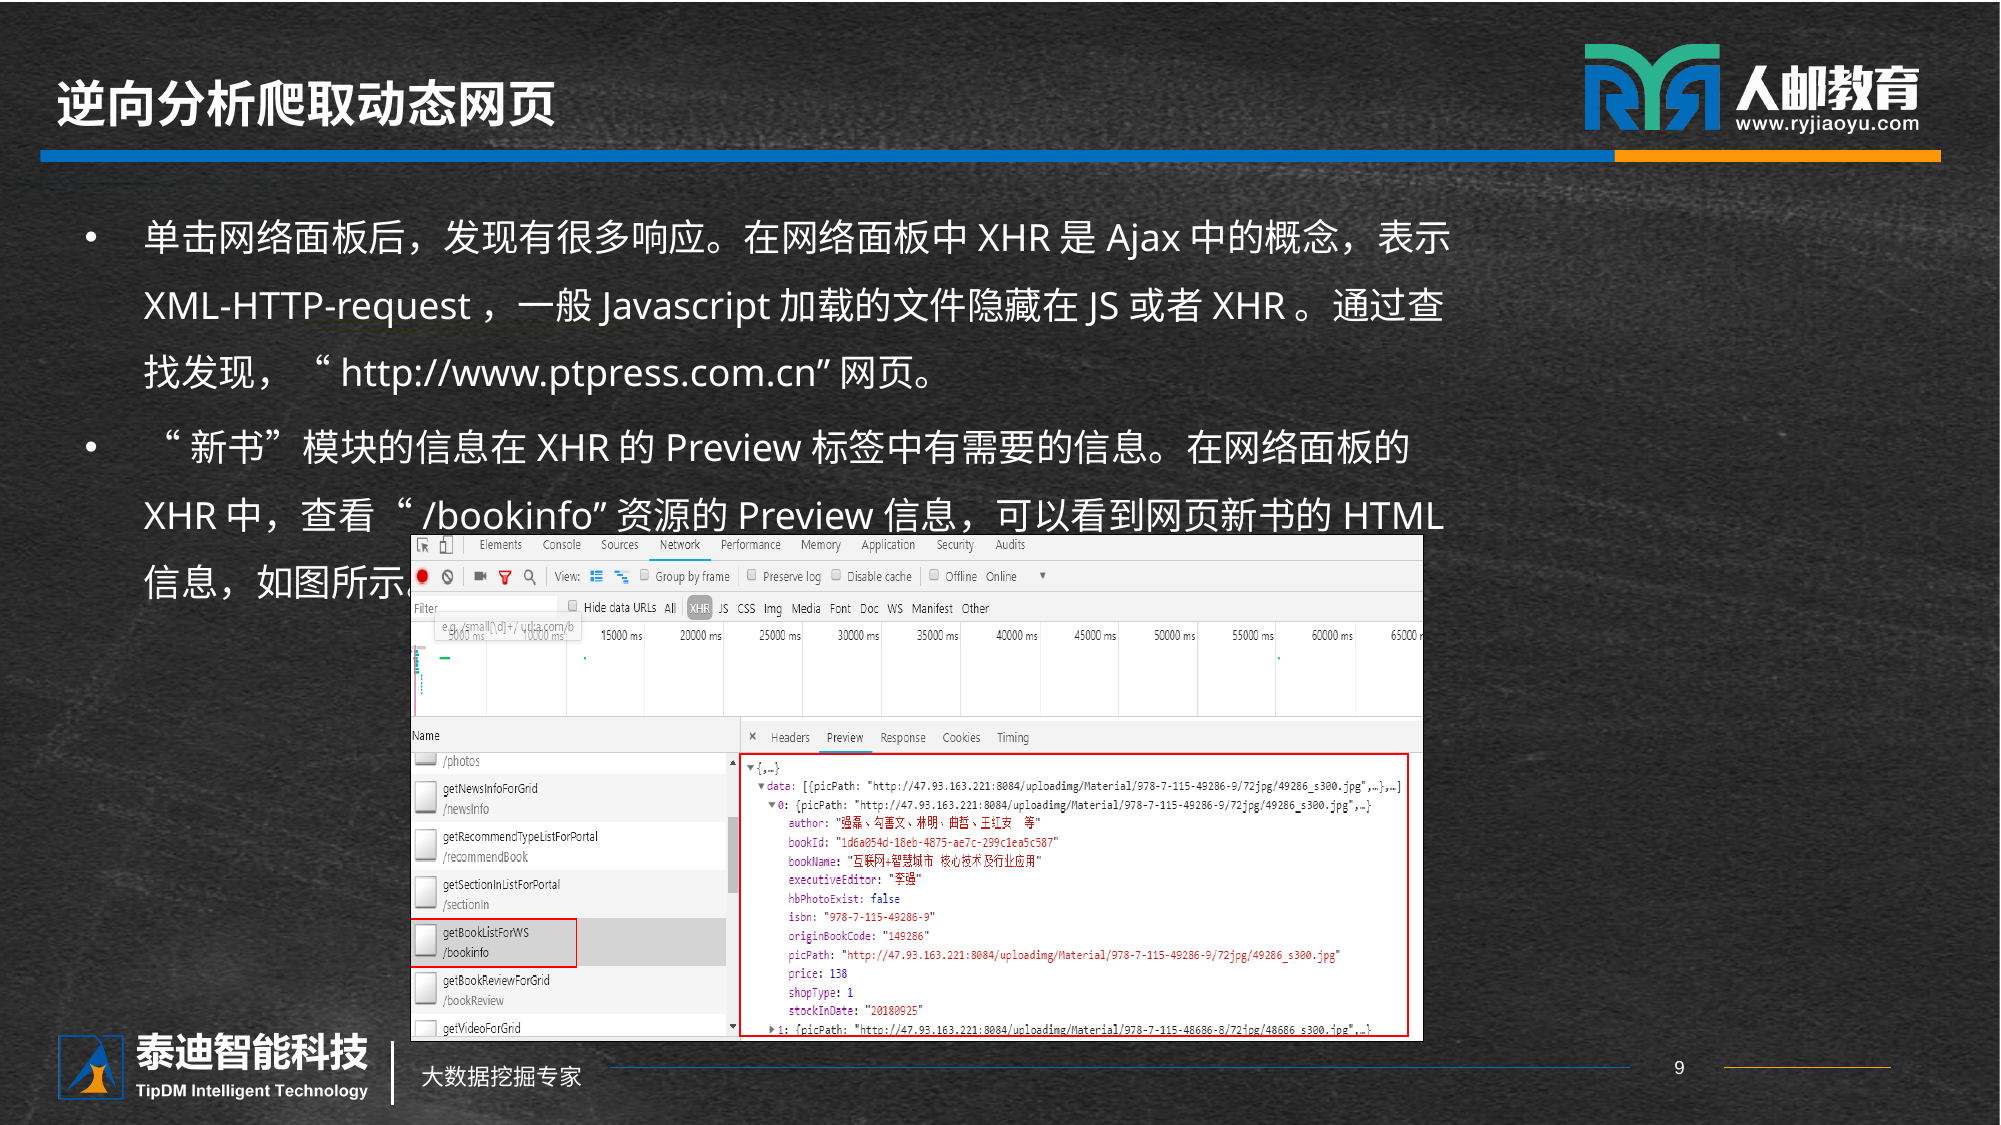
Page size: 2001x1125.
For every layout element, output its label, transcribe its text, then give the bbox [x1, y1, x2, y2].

list 单击网络面板后，发现有很多响应。在网络面板中XHR是Ajax中的概念，表示XML-HTTP-request，一般Javascript加载的文件隐藏在JS或者XHR。通过查找发现，“http://www.ptpress.com.cn”网页。 “新书”模块的信息在XHR的Preview标签中有需要的信息。在网络面板的XHR中，查看“/bookinfo”资源的Preview信息，可以看到网页新书的HTML信息，如图所示。 [69, 184, 1487, 1003]
title 逆向分析爬取动态网页 [41, 58, 1842, 146]
picture [0, 2, 2000, 1125]
